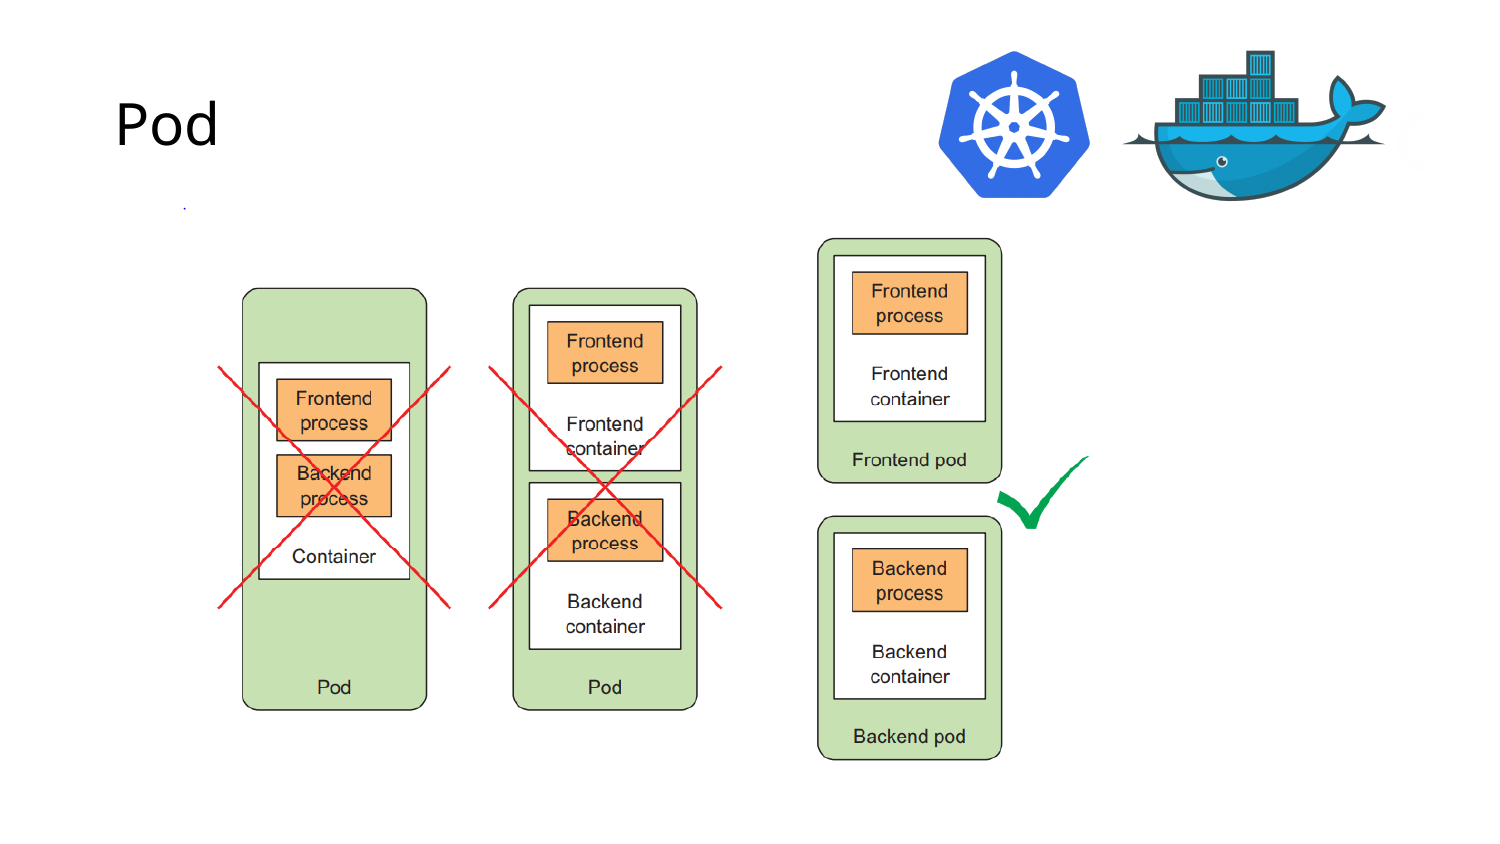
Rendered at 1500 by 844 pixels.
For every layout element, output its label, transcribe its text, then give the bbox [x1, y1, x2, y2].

picture [182, 18, 1425, 778]
title Pod [103, 44, 886, 208]
